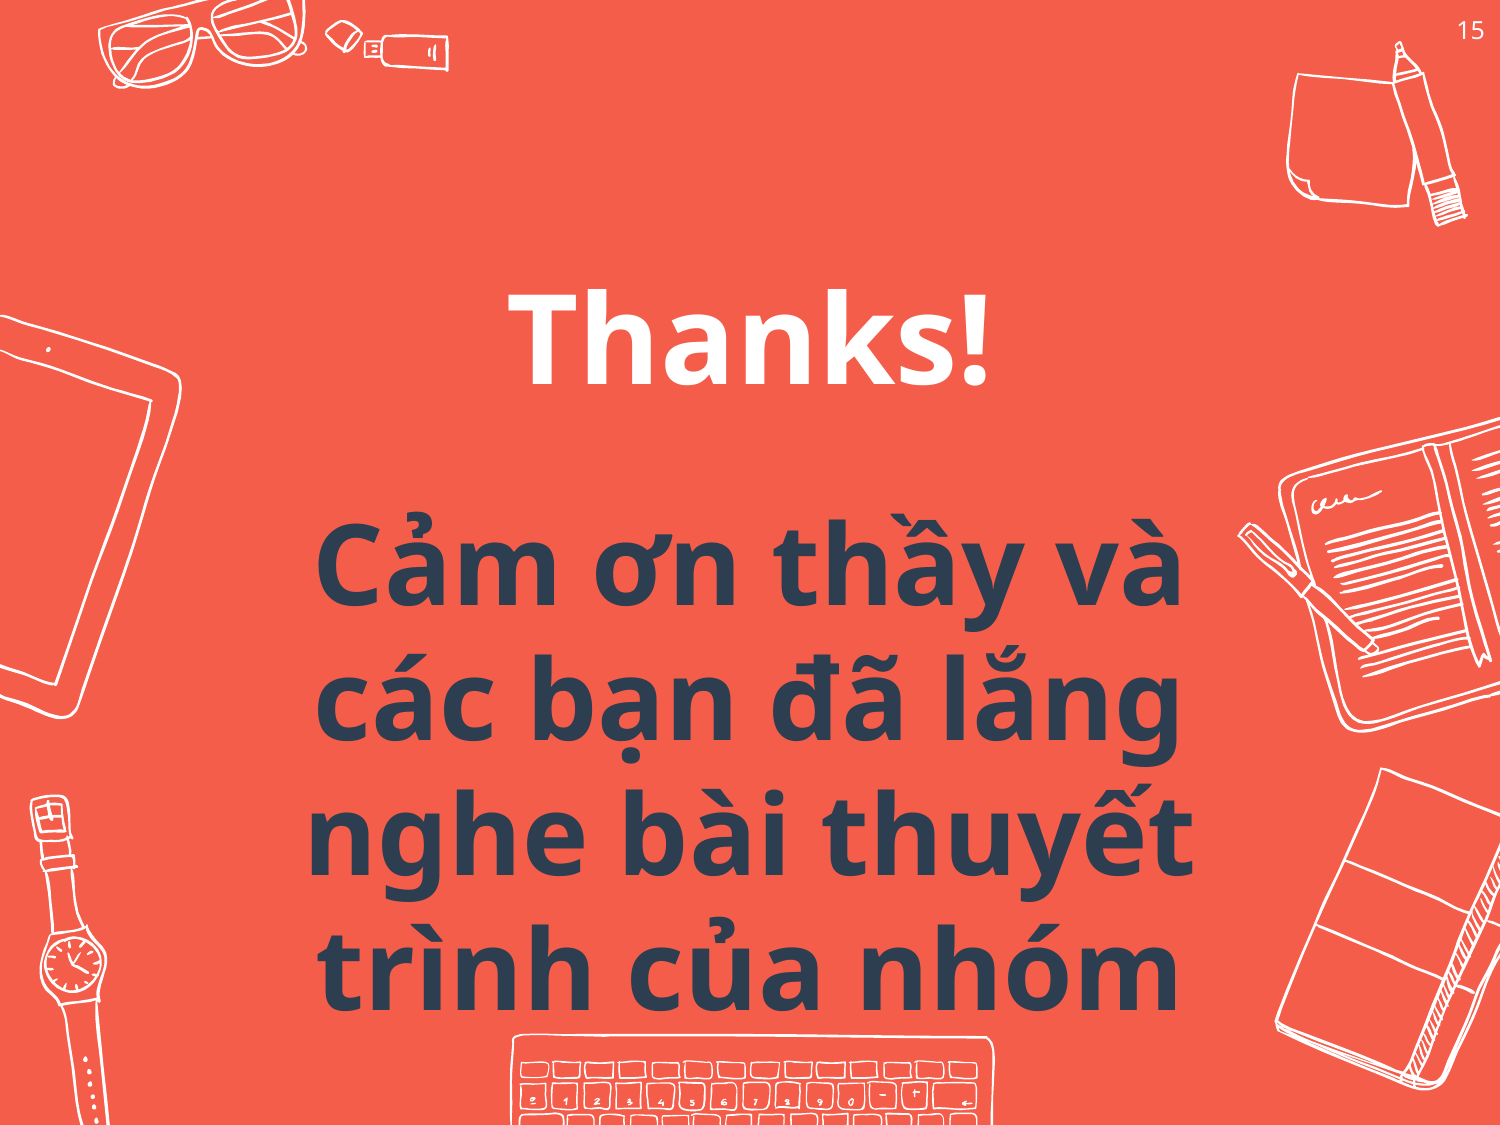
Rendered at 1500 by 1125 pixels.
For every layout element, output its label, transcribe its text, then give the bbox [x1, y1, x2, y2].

slide_number 15 [1435, 0, 1500, 71]
subtitle Cảm ơn thầy và các bạn đã lắng nghe bài thuyết trình của nhóm [206, 477, 1294, 820]
title Thanks! [281, 243, 1219, 425]
